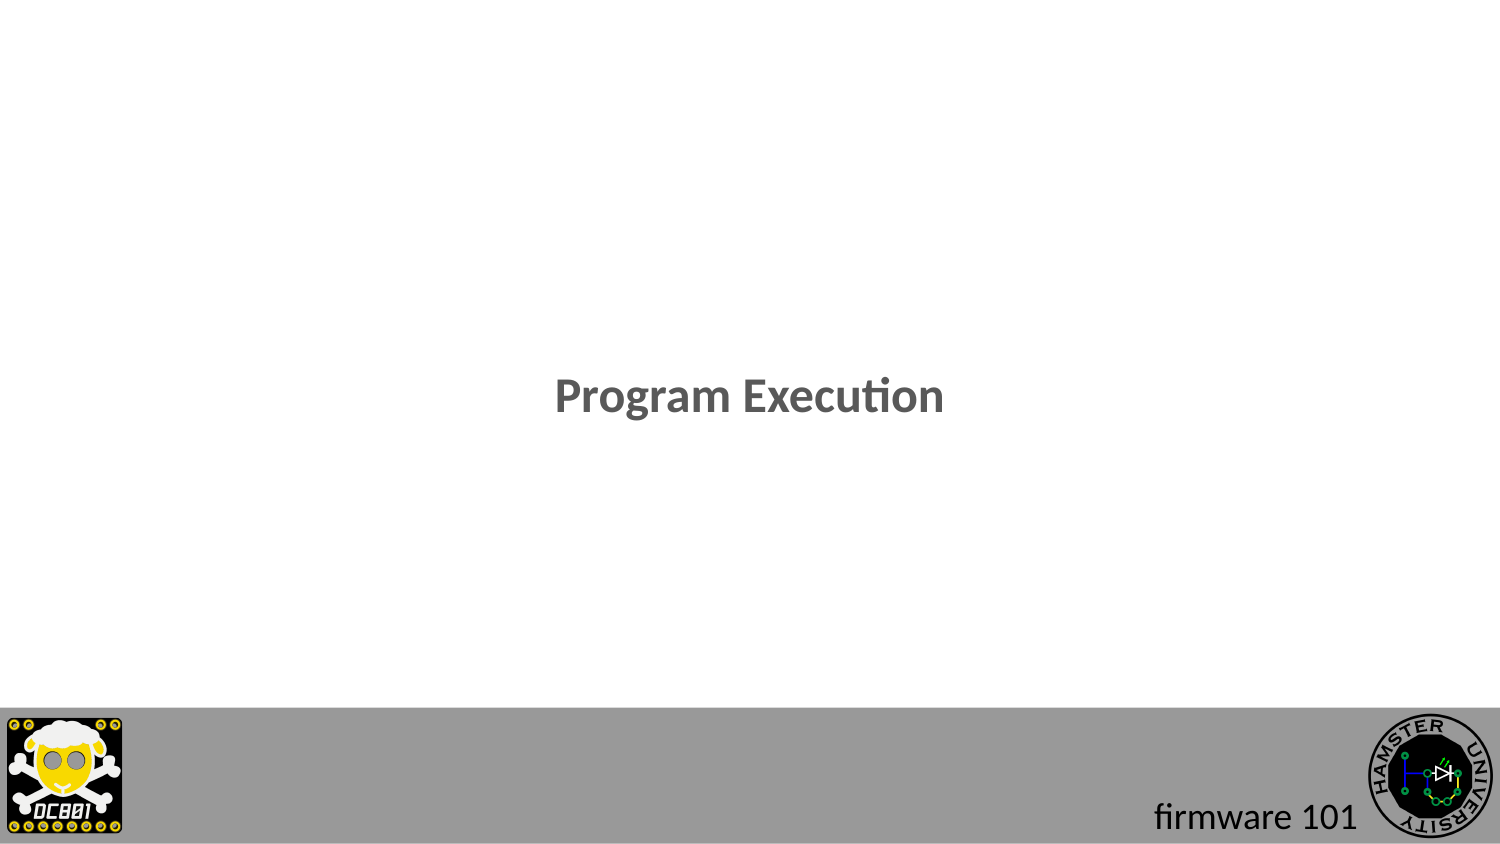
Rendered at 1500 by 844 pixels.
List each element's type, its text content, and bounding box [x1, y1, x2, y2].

text_box firmware 101 [1139, 776, 1357, 830]
list Program Execution [51, 75, 1449, 700]
picture [1362, 707, 1500, 844]
text_box [0, 707, 1360, 844]
picture [0, 712, 130, 839]
